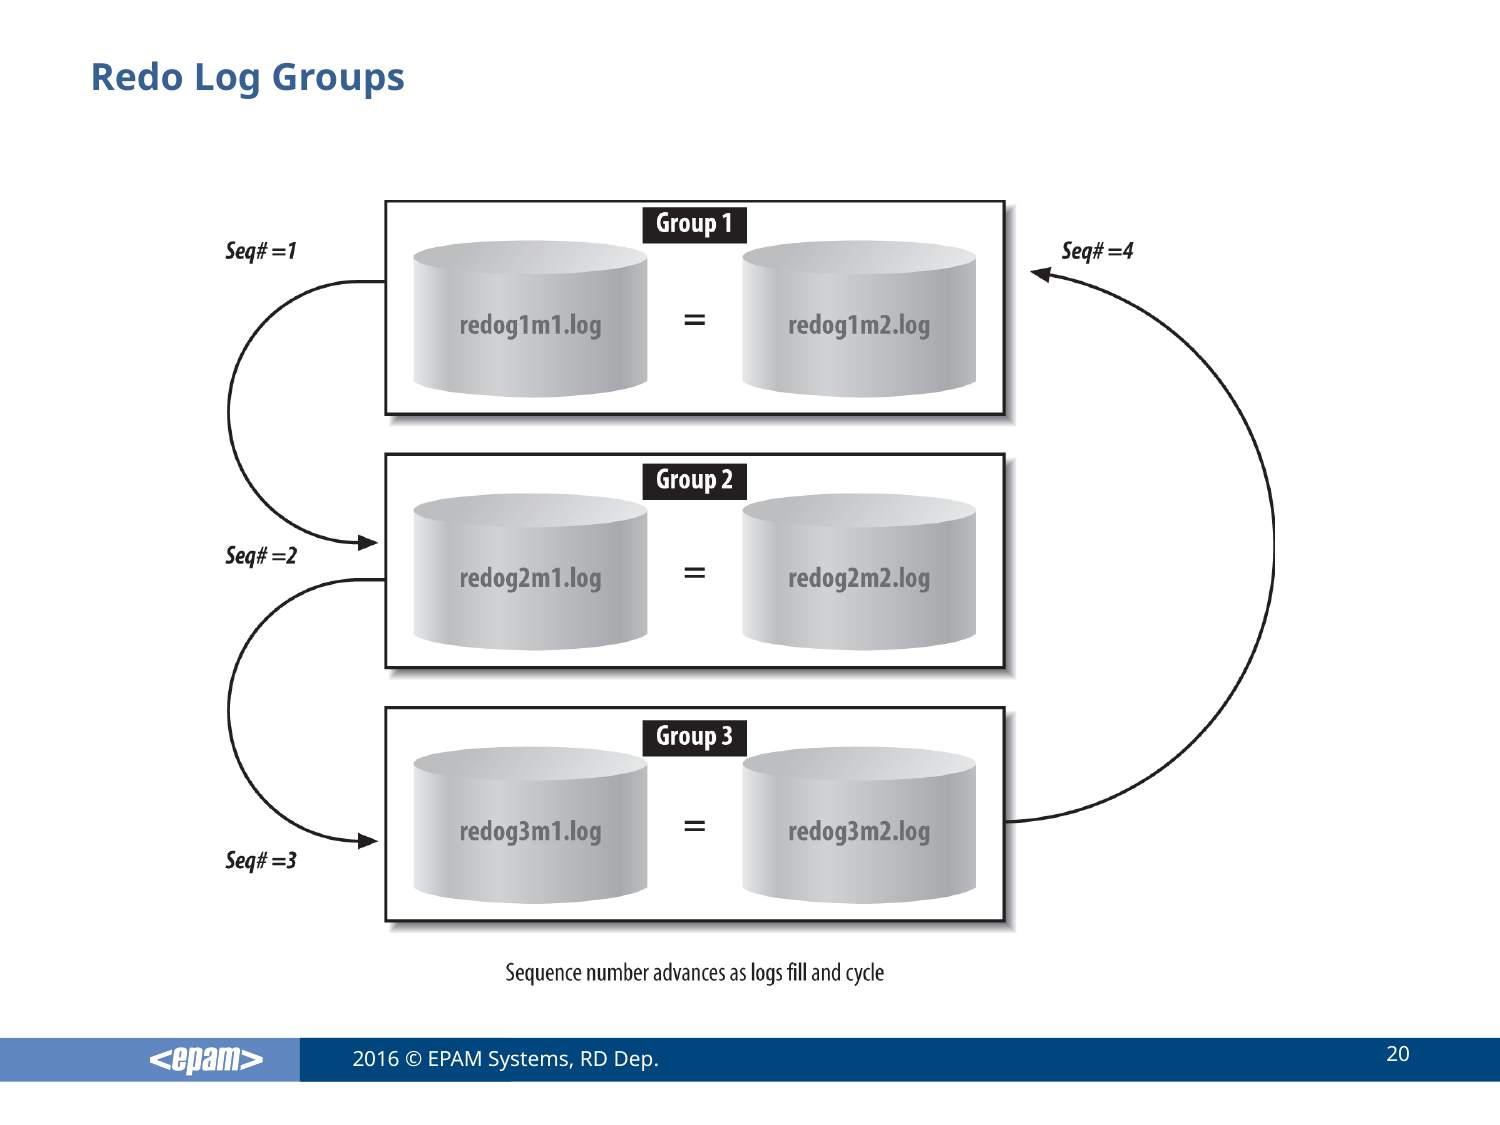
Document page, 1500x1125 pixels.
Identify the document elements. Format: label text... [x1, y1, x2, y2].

title Redo Log Groups [75, 45, 1425, 163]
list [224, 199, 1276, 988]
slide_number 20 [1262, 1025, 1425, 1085]
footer 2016 © EPAM Systems, RD Dep. [337, 1028, 738, 1088]
